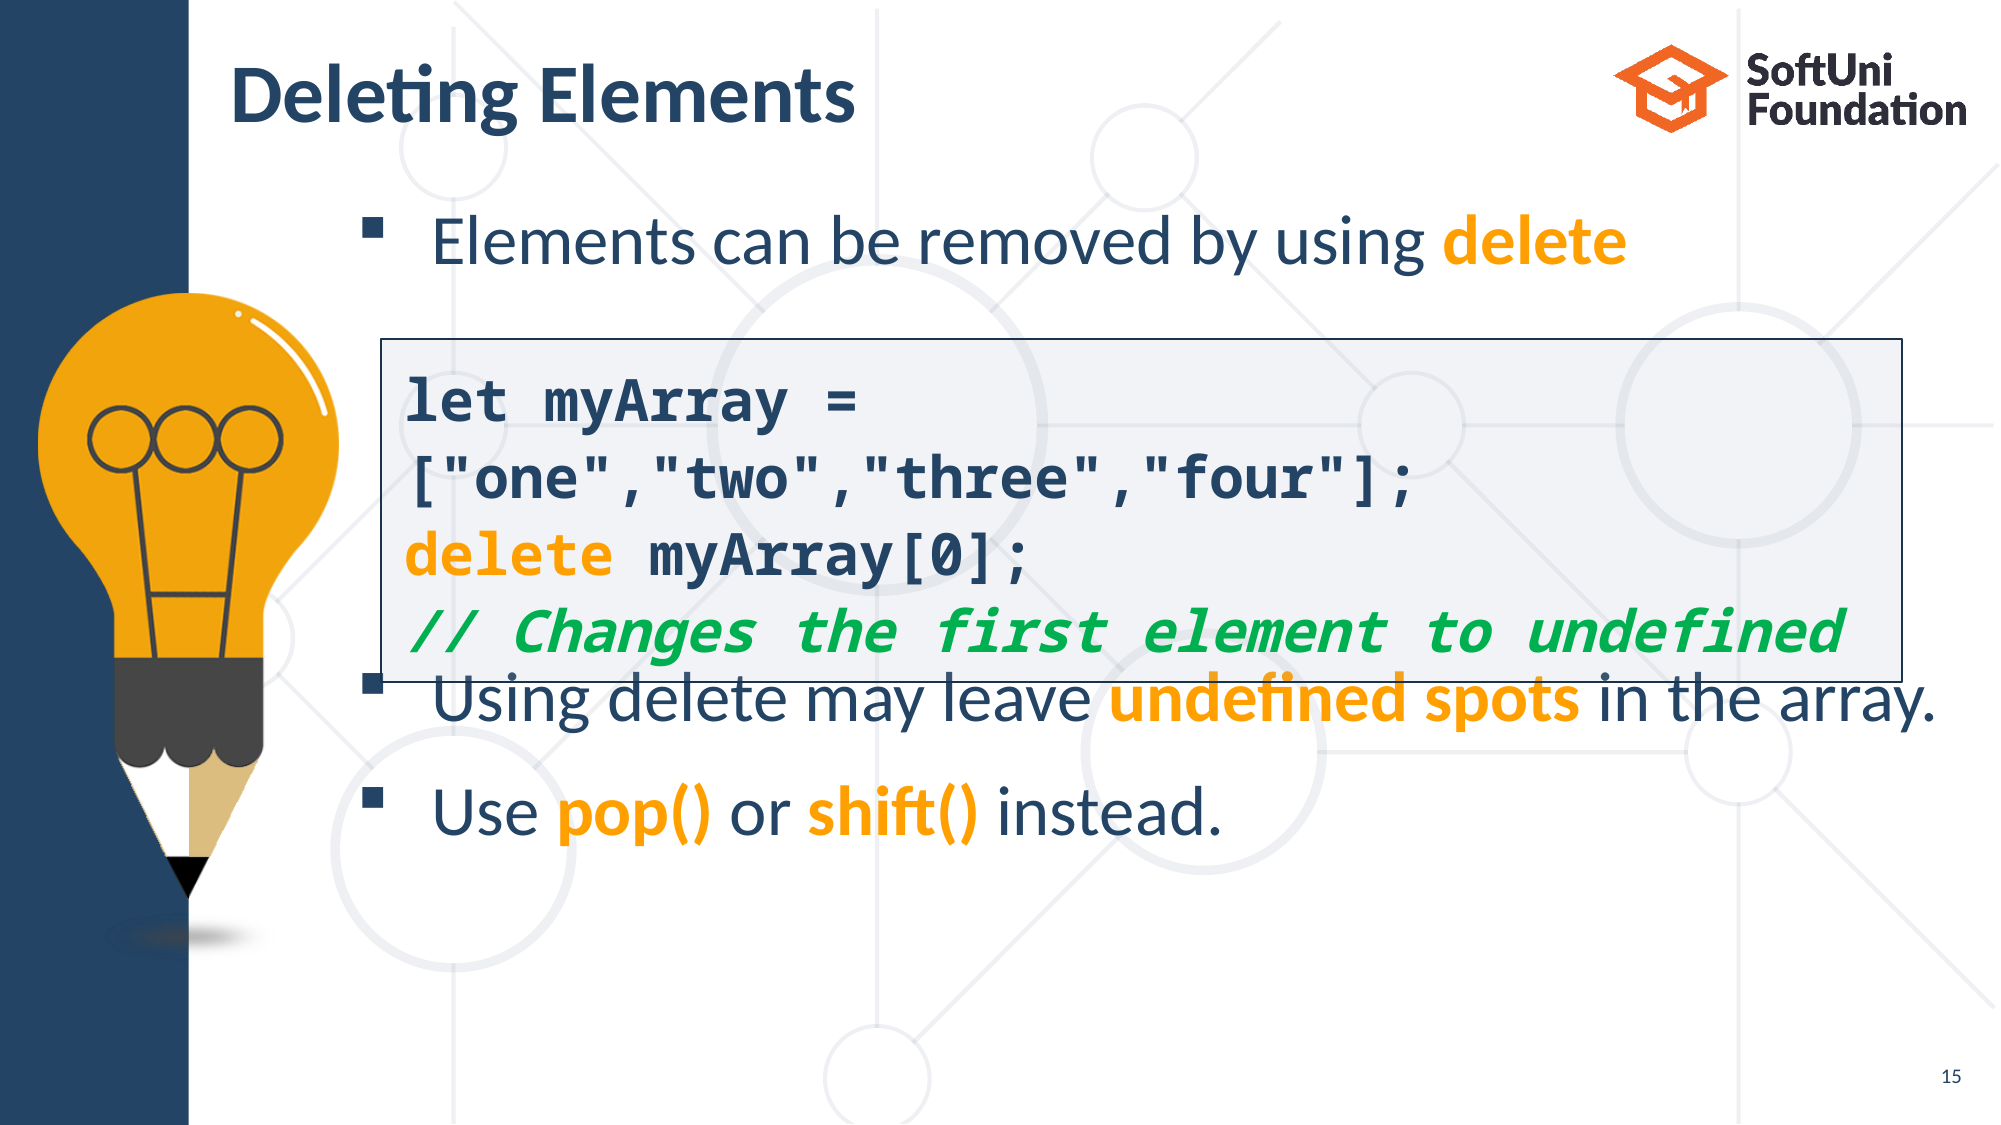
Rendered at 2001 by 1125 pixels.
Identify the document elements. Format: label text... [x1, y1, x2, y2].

text_box let myArray = ["one","two","three","four"]; delete myArray[0]; // Changes the first element to undefined [380, 338, 1902, 683]
list Elements can be removed by using delete Using delete may leave undefined spots in the array. Use pop() or shift() instead. [338, 183, 1968, 1050]
slide_number 15 [1897, 1049, 1968, 1101]
picture [38, 293, 338, 961]
title Deleting Elements [212, 16, 1591, 162]
picture [1613, 44, 1966, 133]
